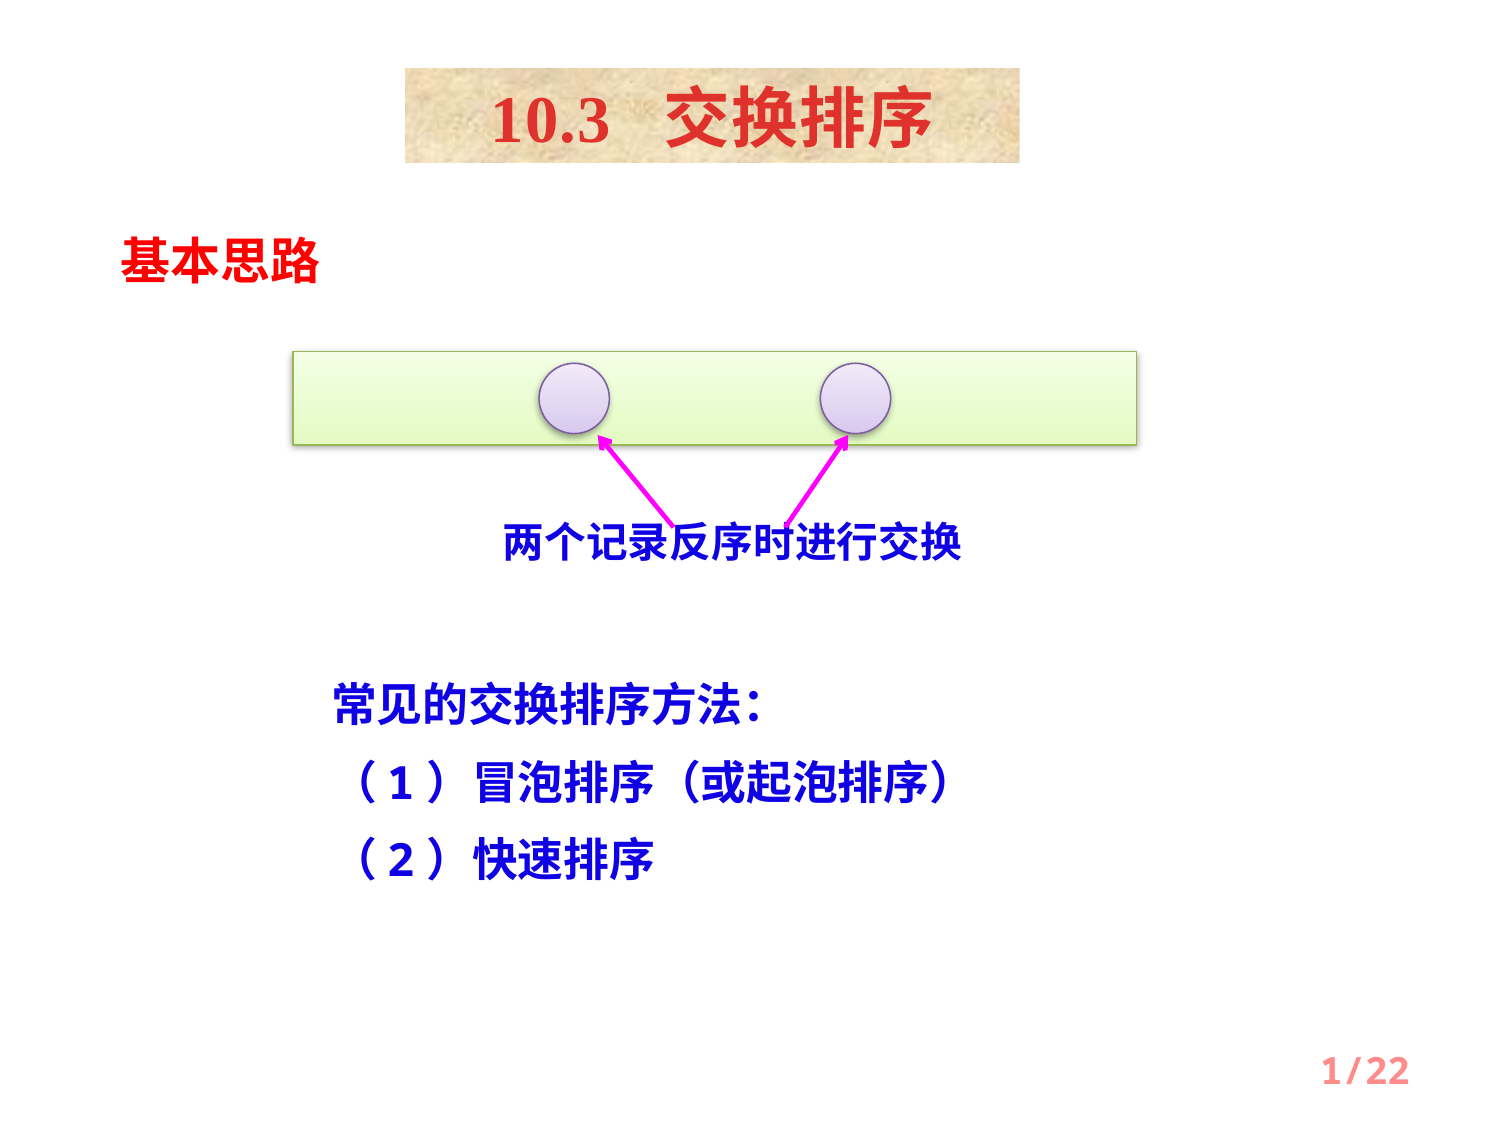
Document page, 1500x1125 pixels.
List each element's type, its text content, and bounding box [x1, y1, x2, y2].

slide_number 1/22 [1074, 1042, 1425, 1103]
text_box [292, 351, 1137, 446]
text_box 10.3 交换排序 [405, 68, 1020, 163]
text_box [538, 363, 891, 433]
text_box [480, 434, 985, 575]
text_box 常见的交换排序方法： （1）冒泡排序（或起泡排序） （2）快速排序 [316, 667, 1067, 894]
text_box 基本思路 [105, 222, 422, 298]
